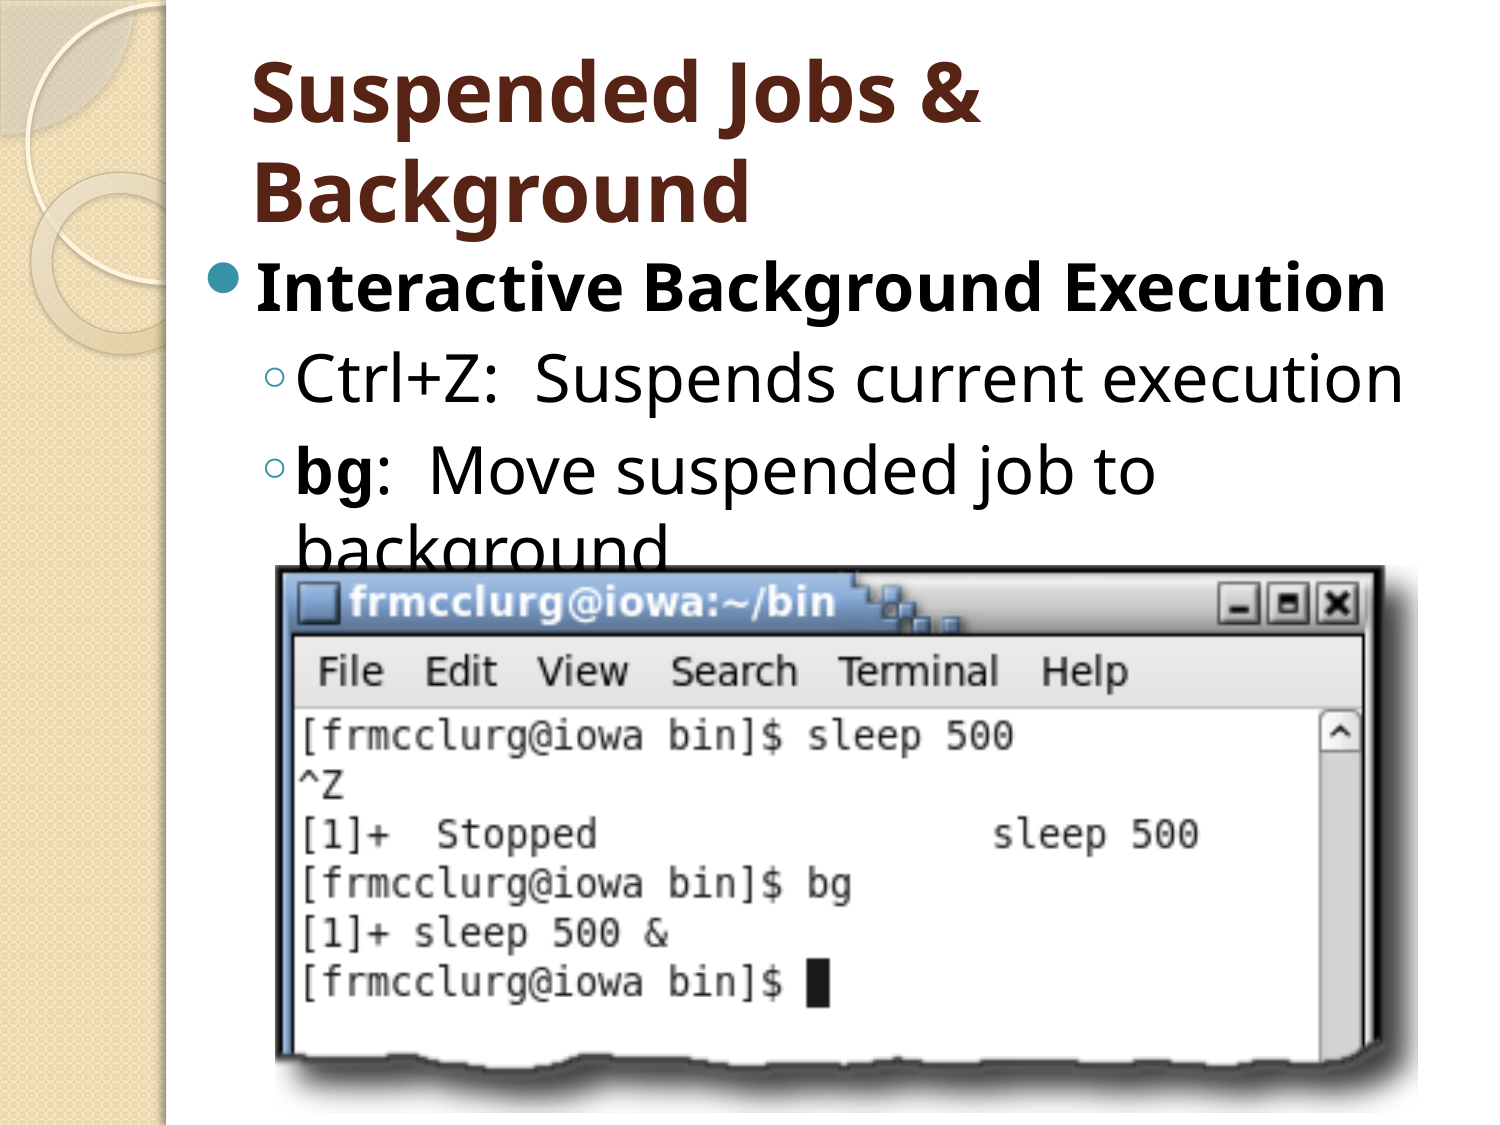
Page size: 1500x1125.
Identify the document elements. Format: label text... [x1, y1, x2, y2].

title Suspended Jobs & Background [235, 45, 1466, 233]
list Interactive Background Execution Ctrl+Z: Suspends current execution bg: Move suspended job to background [174, 237, 1466, 1025]
picture [274, 565, 1418, 1113]
